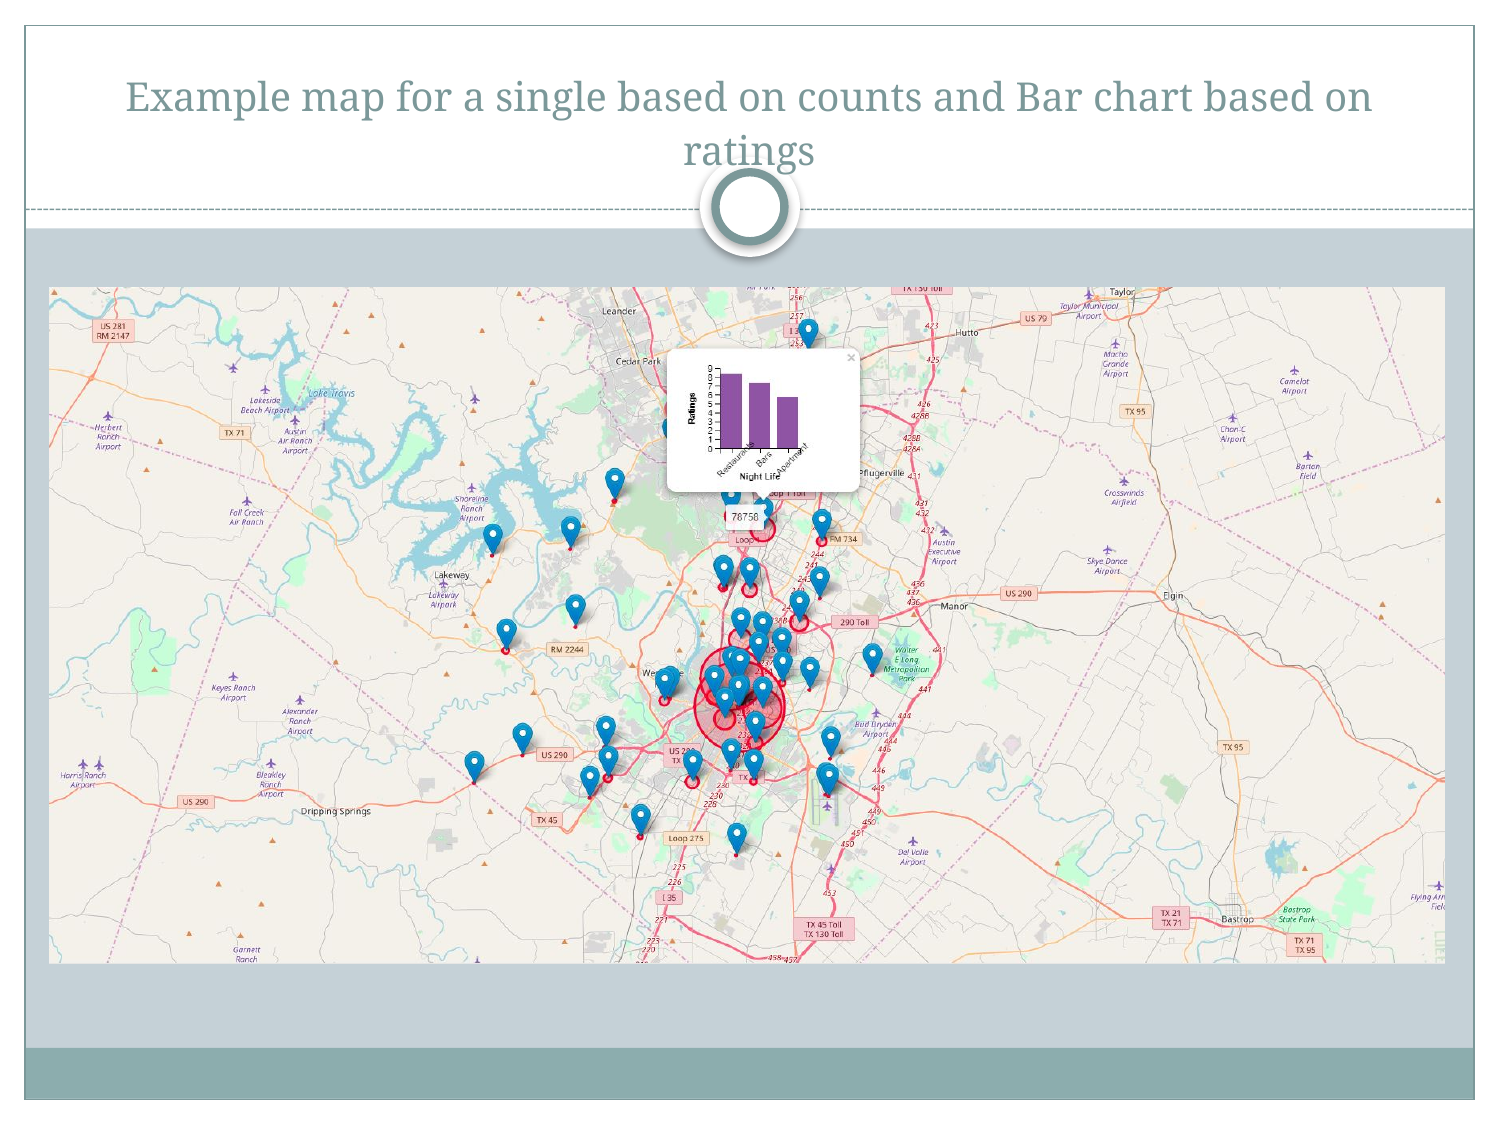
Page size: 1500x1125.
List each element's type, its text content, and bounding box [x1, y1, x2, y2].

title Example map for a single based on counts and Bar chart based on ratings [49, 60, 1450, 185]
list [49, 287, 1445, 964]
